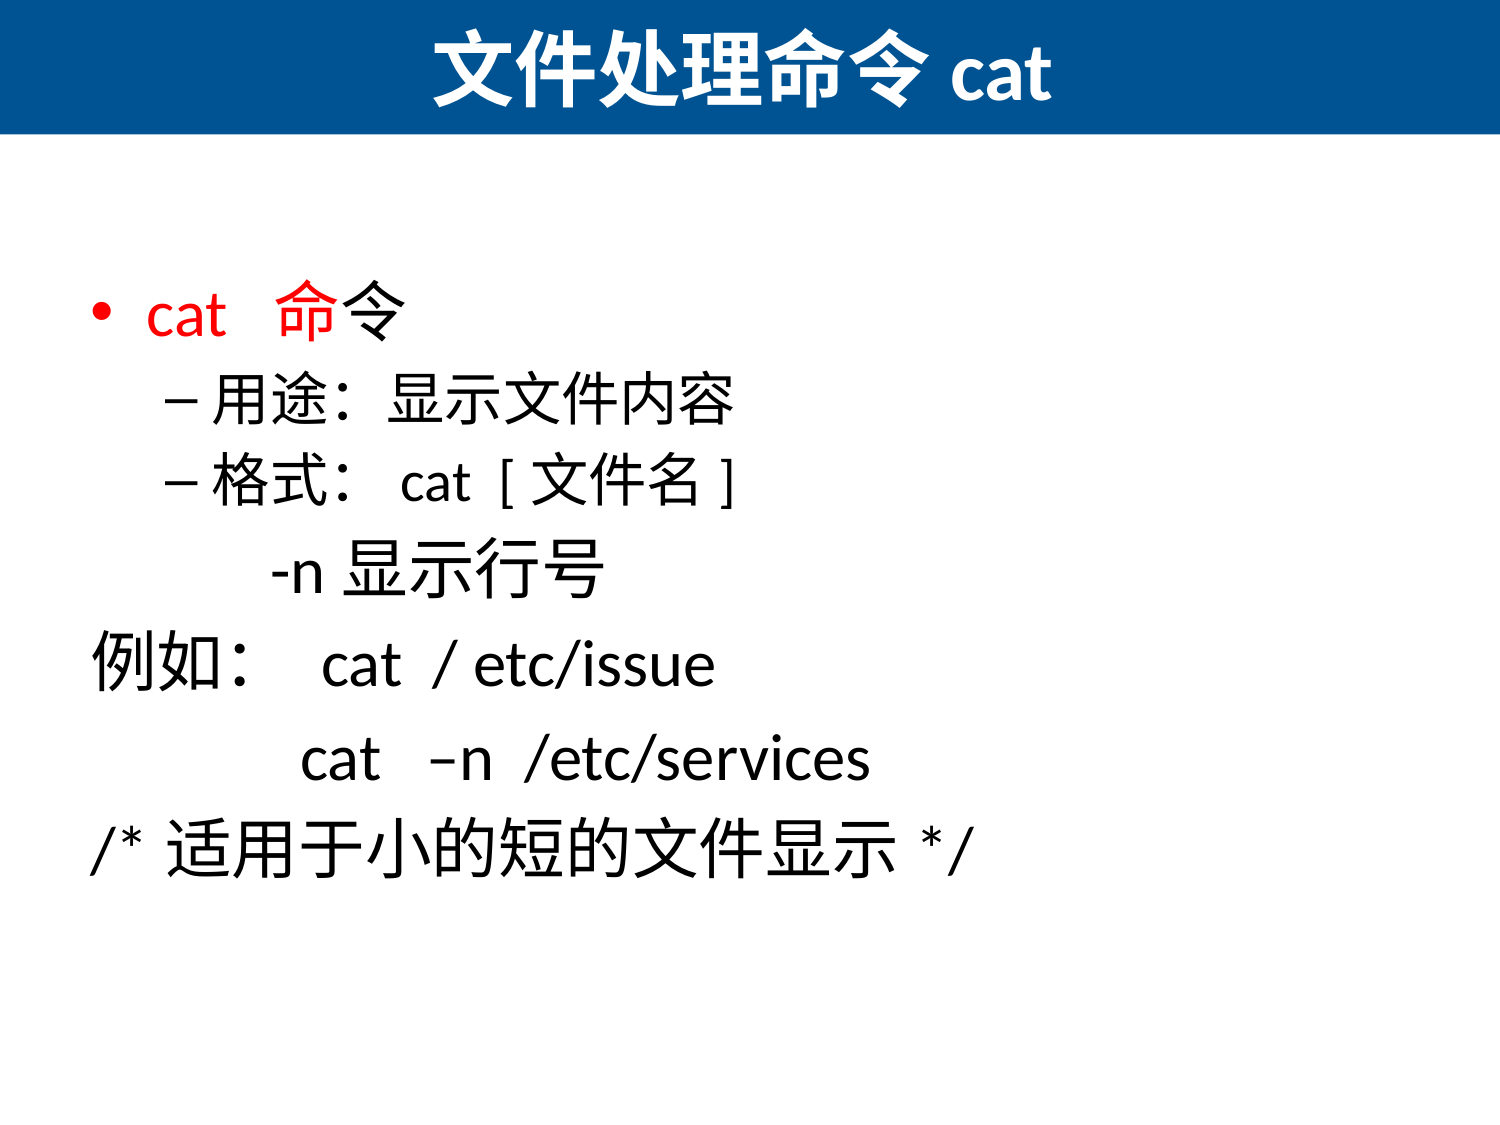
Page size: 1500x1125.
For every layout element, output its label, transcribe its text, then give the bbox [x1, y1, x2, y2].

title 文件处理命令cat [2, 0, 1483, 135]
list cat 命令 用途：显示文件内容 格式：cat [文件名] -n显示行号 例如： cat / etc/issue cat –n /etc/services /*适用于小的短的文件显示*/ [75, 262, 1425, 1005]
